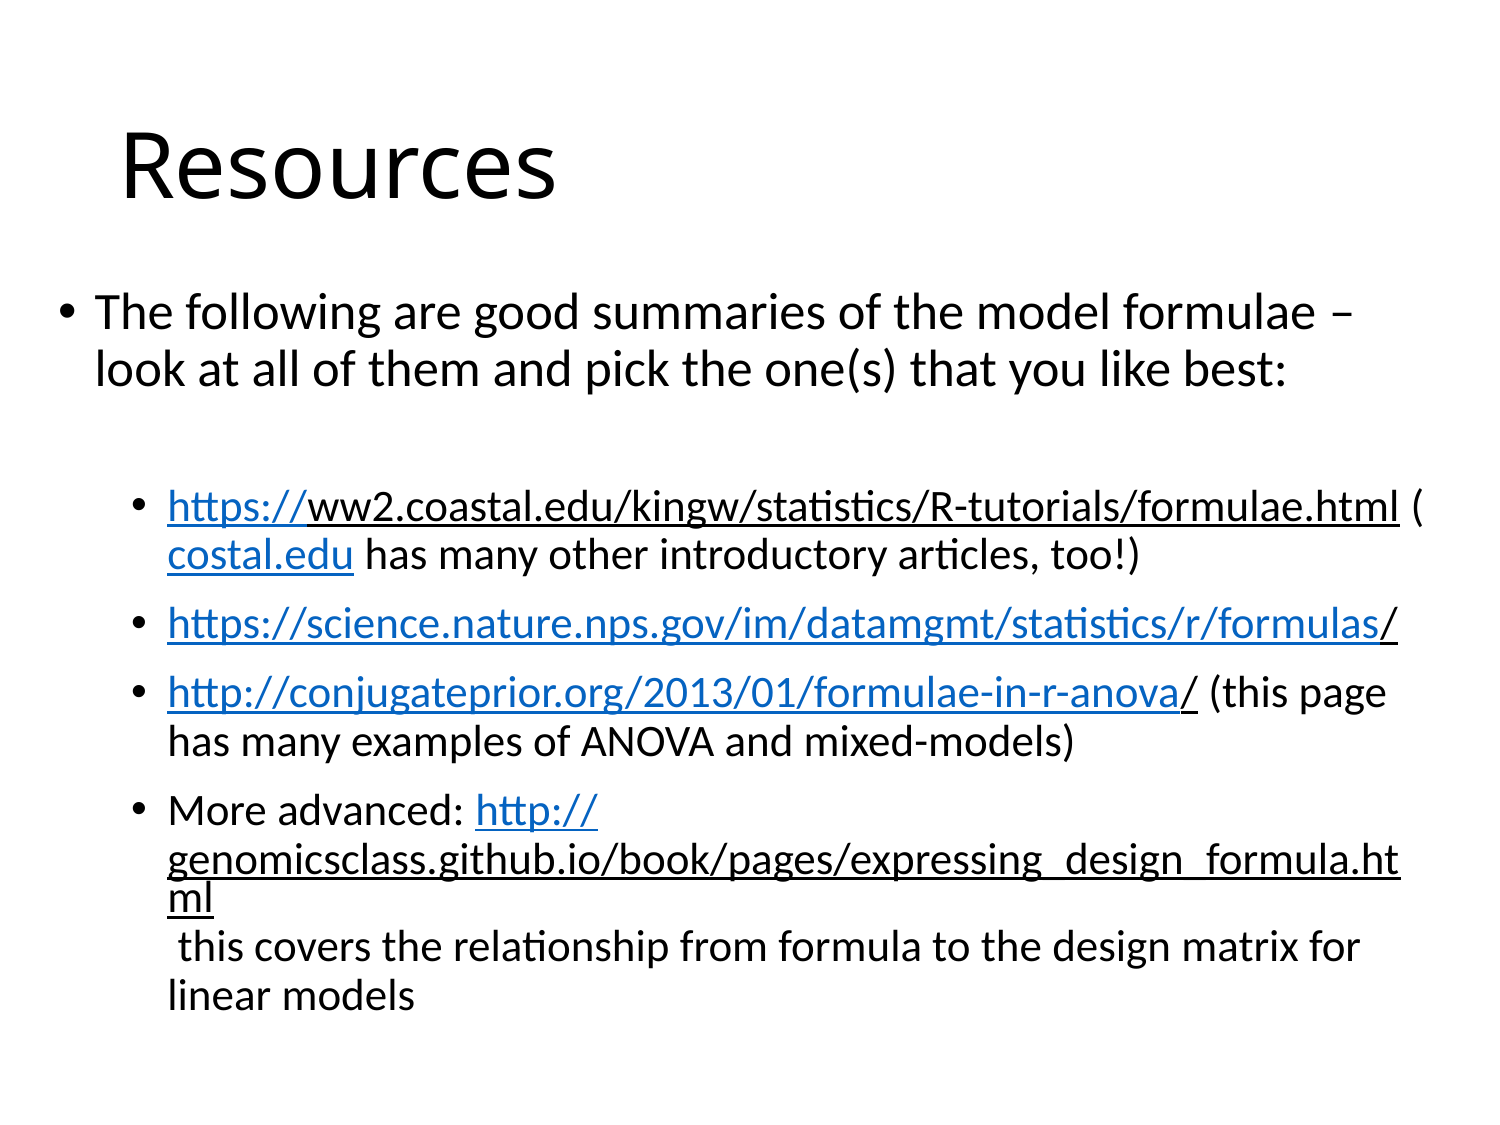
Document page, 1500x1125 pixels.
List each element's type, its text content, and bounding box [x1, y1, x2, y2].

list The following are good summaries of the model formulae – look at all of them and pick the one(s) that you like best: https://ww2.coastal.edu/kingw/statistics/R-tutorials/formulae.html (costal.edu has many other introductory articles, too!) https://science.nature.nps.gov/im/datamgmt/statistics/r/formulas/ http://conjugateprior.org/2013/01/formulae-in-r-anova/ (this page has many examples of ANOVA and mixed-models) More advanced: http://genomicsclass.github.io/book/pages/expressing_design_formula.html this covers the relationship from formula to the design matrix for linear models [43, 277, 1448, 1066]
title Resources [103, 59, 1397, 277]
